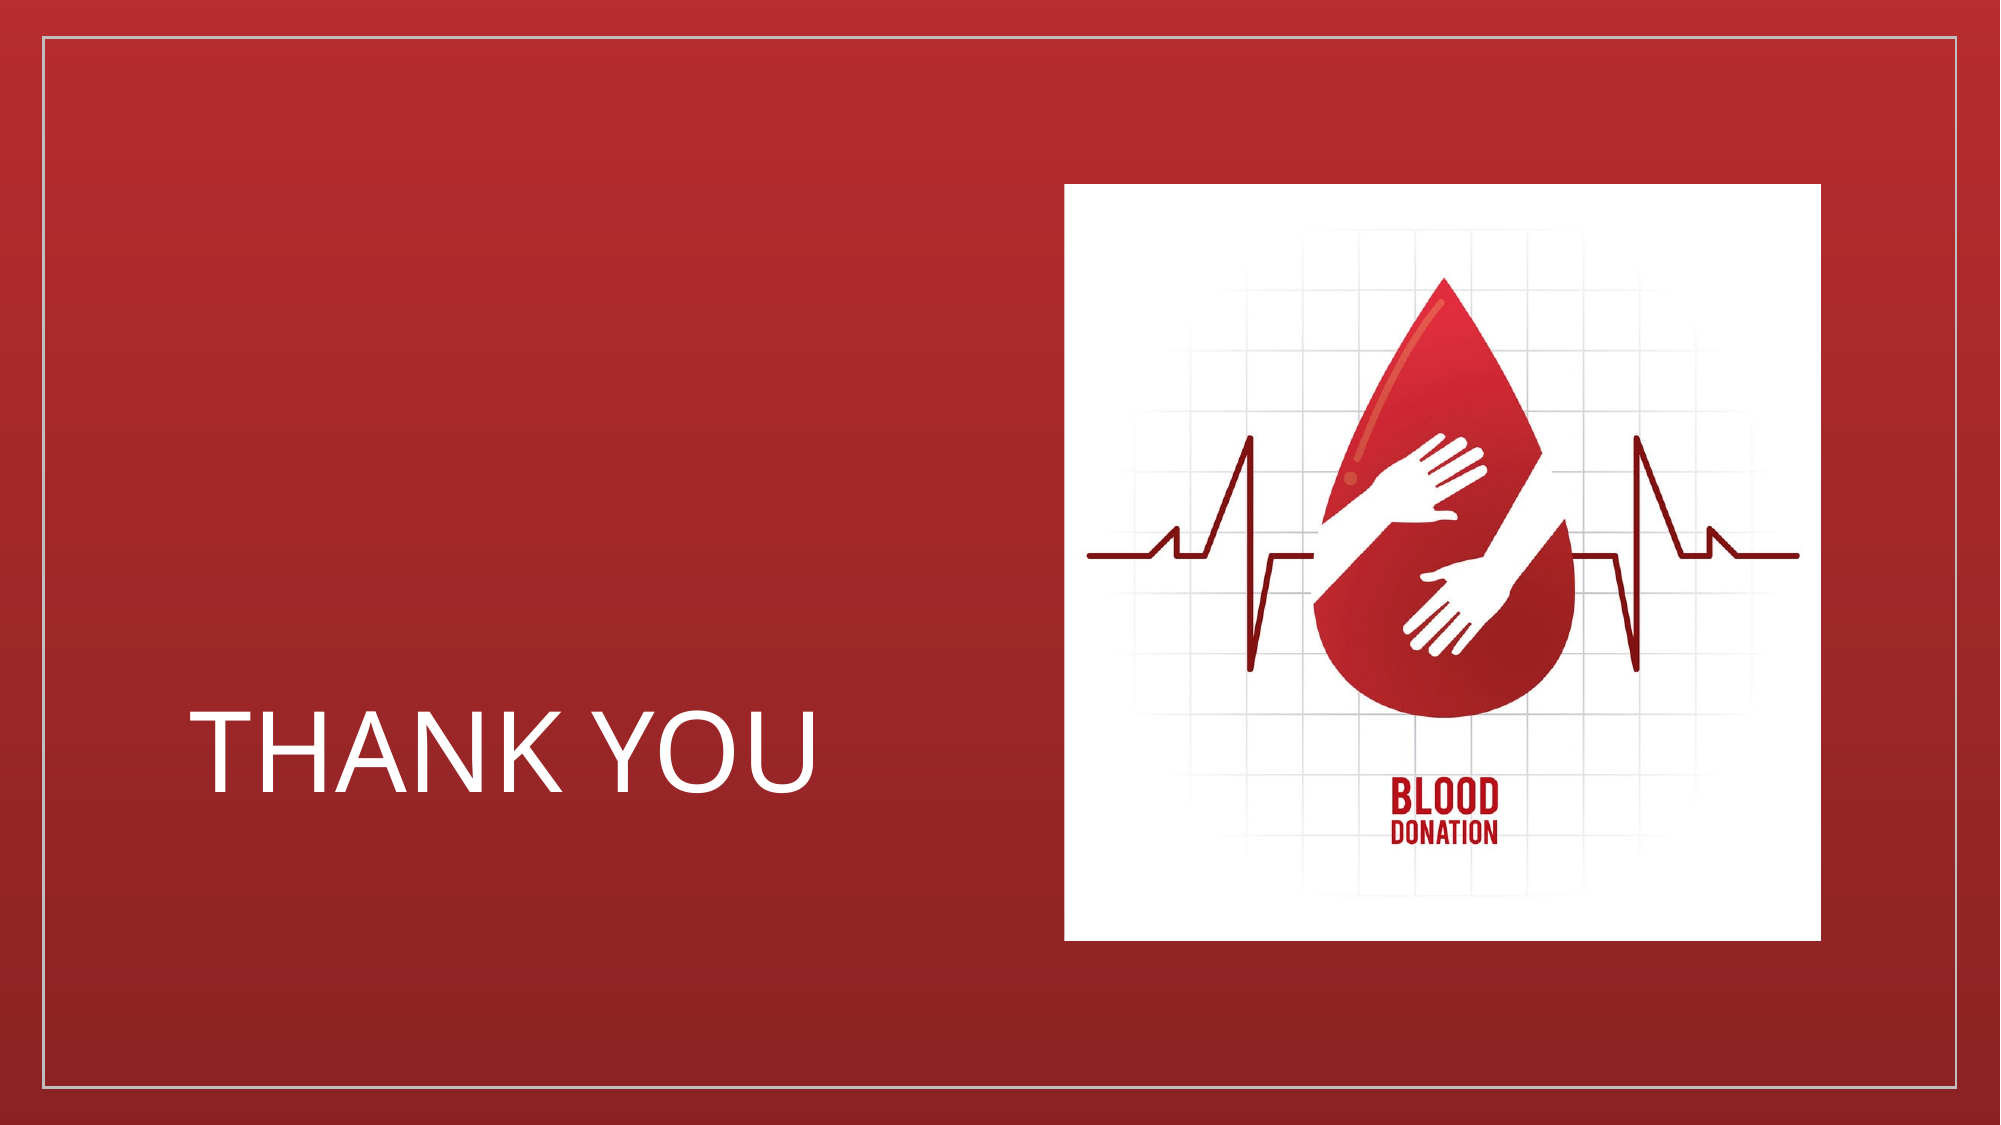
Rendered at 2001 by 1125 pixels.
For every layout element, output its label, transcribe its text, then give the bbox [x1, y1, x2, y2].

title THANK YOU [174, 299, 1064, 822]
picture [1064, 184, 1836, 941]
